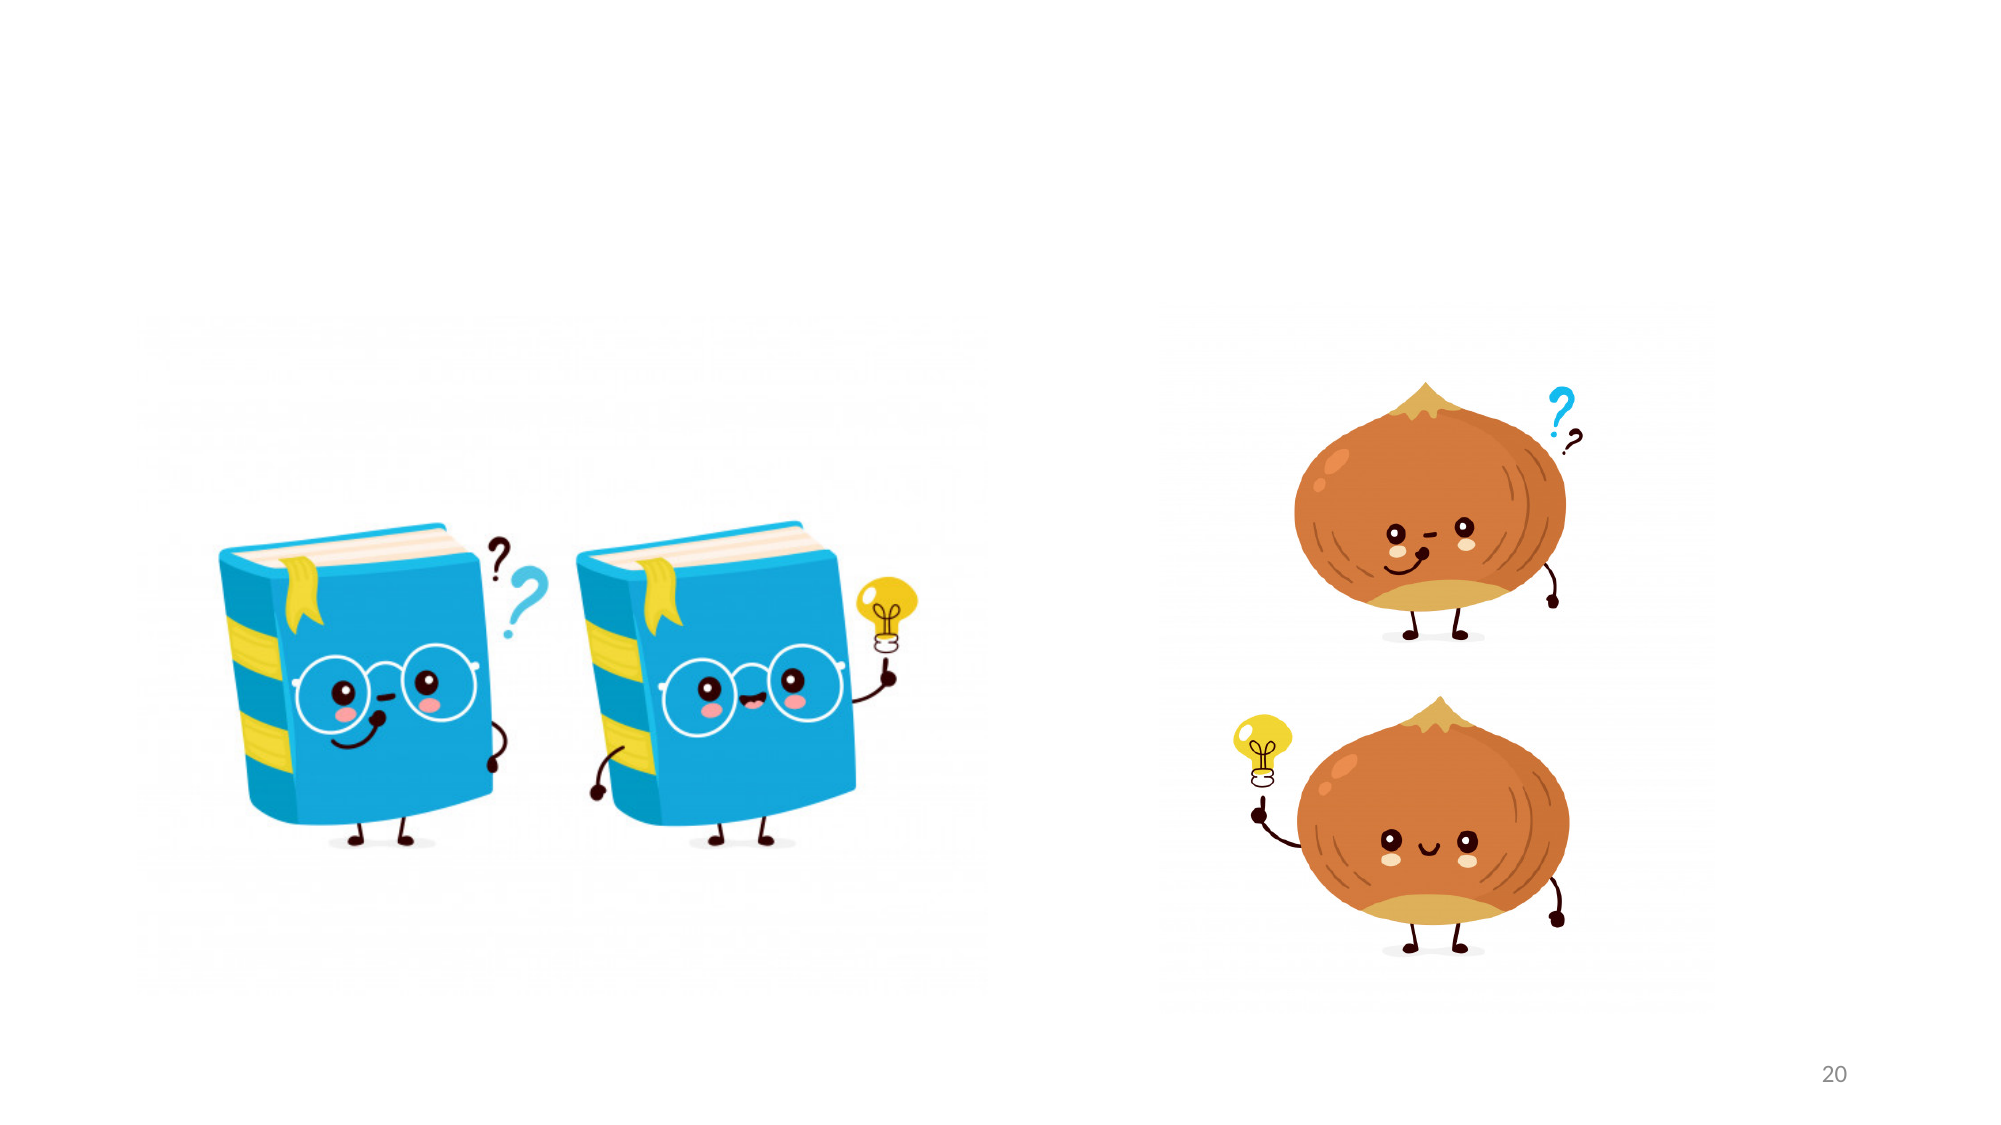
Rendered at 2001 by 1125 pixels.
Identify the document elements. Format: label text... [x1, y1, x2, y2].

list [137, 316, 988, 996]
slide_number 20 [1412, 1042, 1863, 1103]
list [1159, 299, 1715, 1014]
